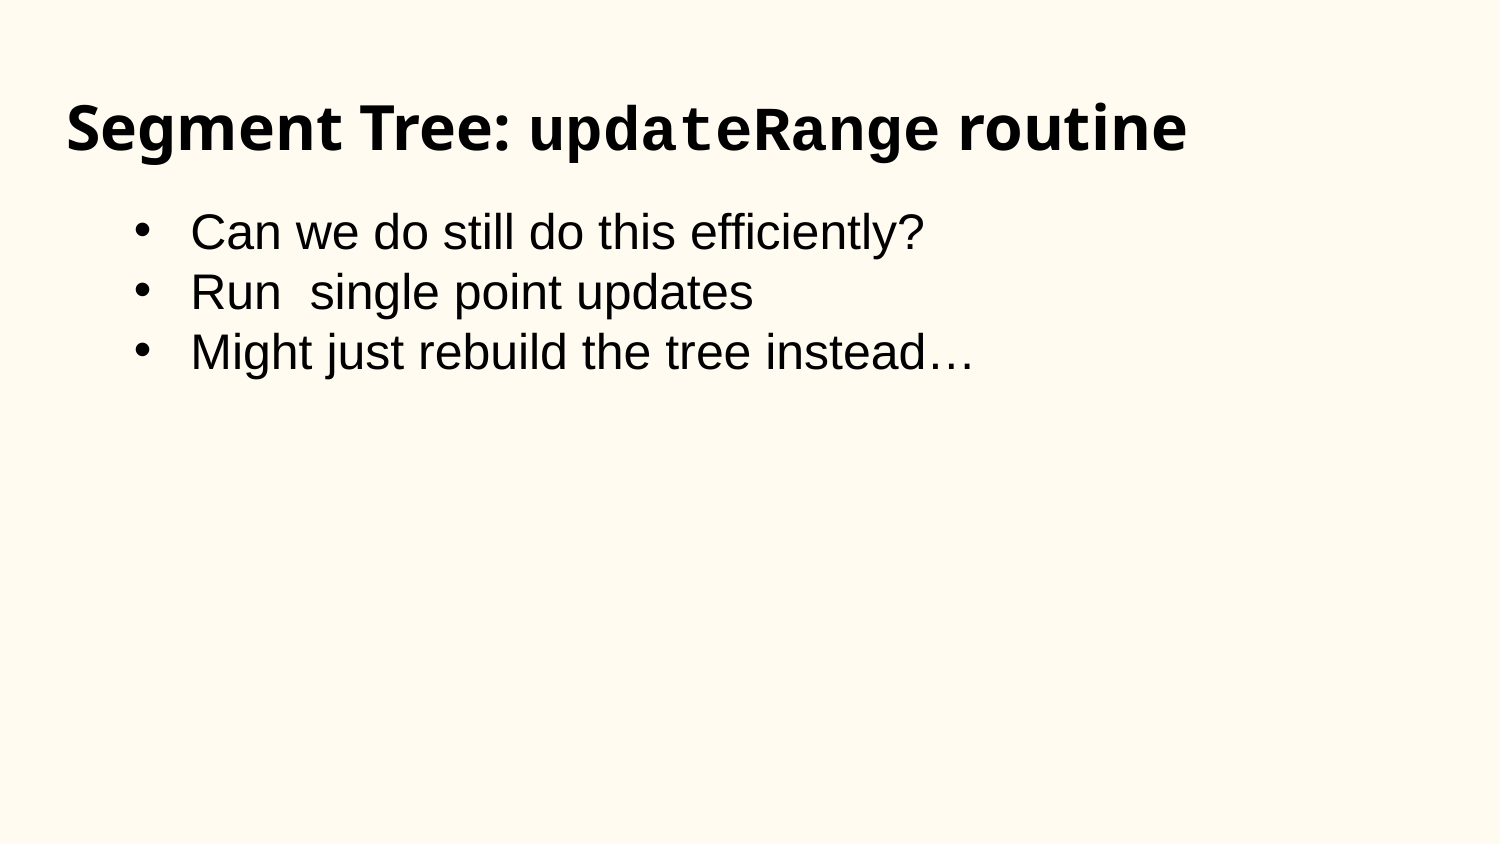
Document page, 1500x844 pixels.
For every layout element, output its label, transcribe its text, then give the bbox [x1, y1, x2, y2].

title Segment Tree: updateRange routine [51, 72, 1449, 174]
